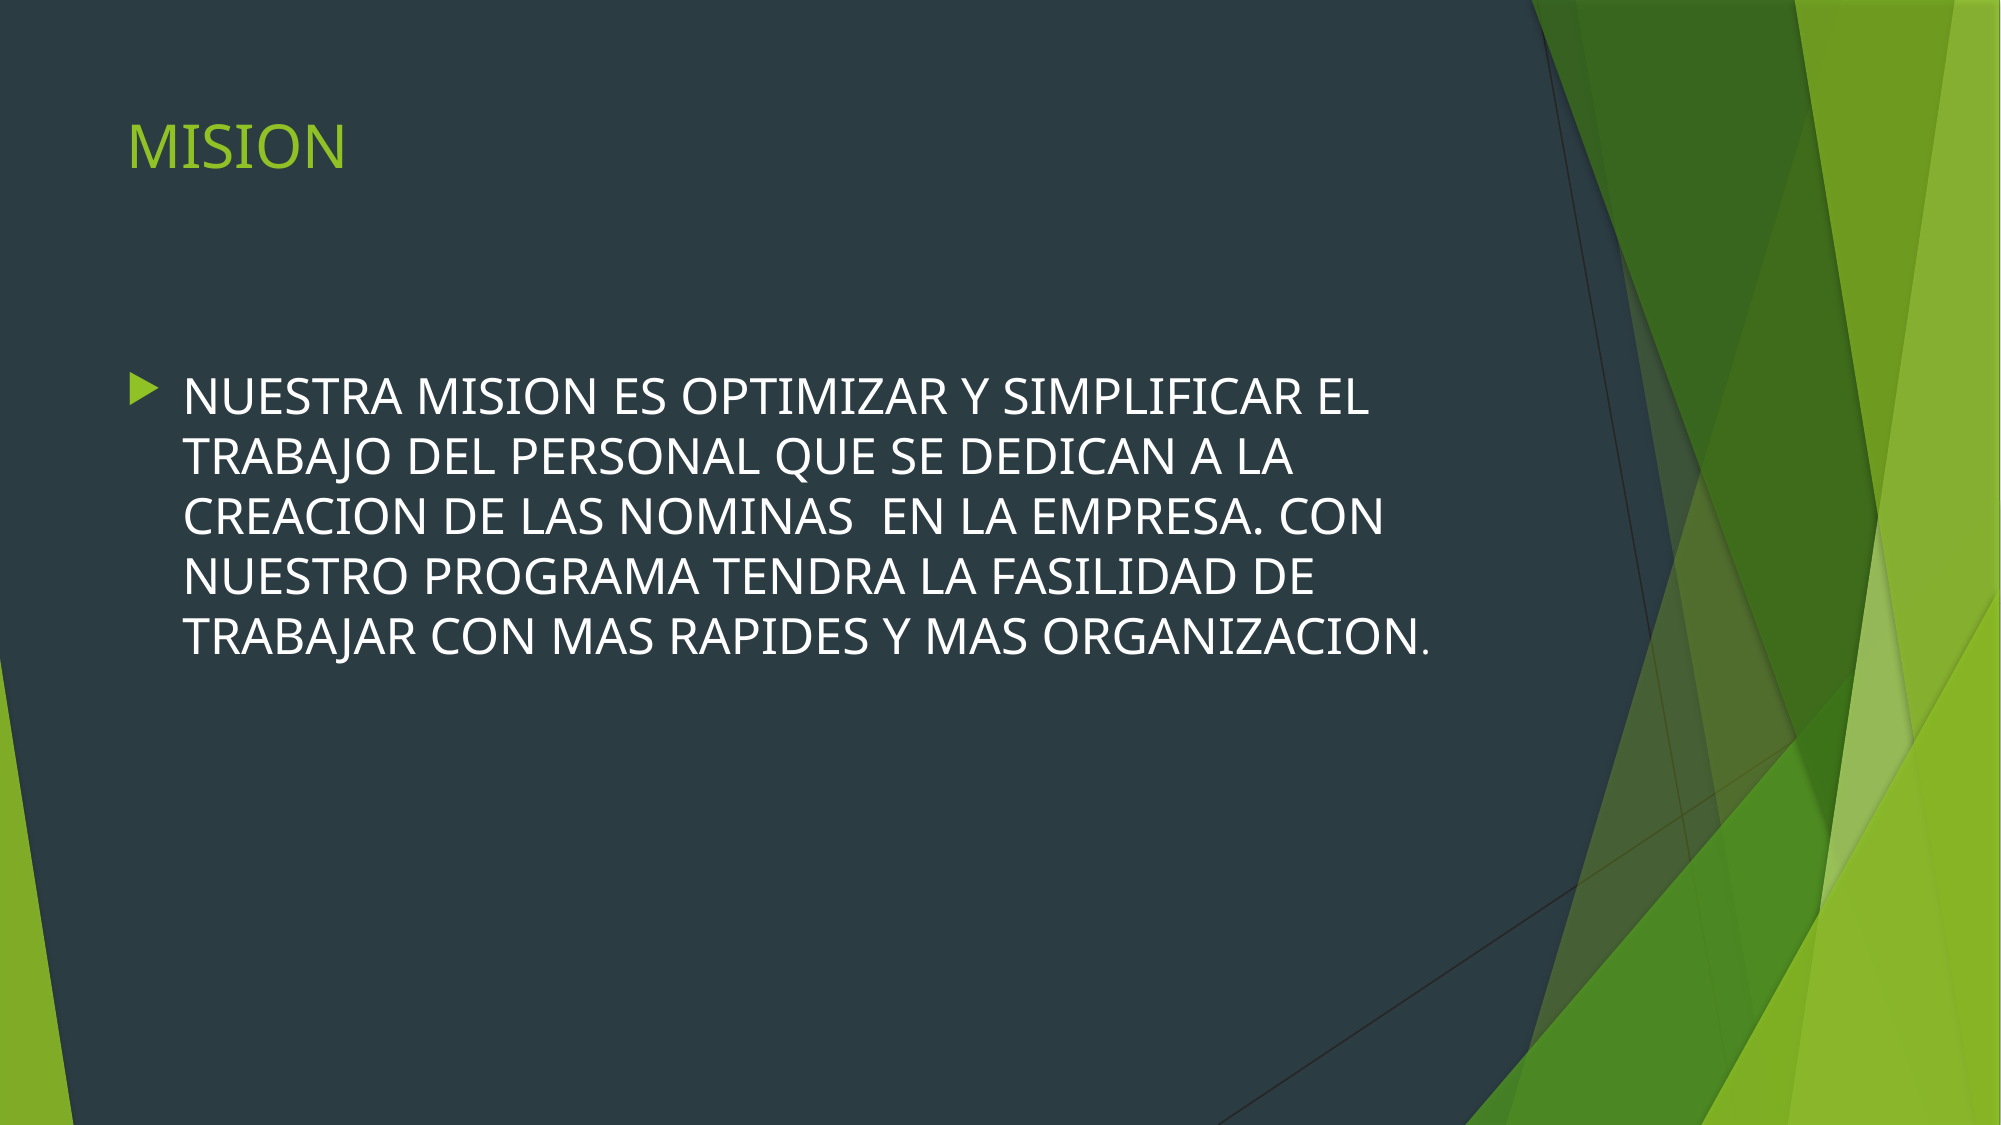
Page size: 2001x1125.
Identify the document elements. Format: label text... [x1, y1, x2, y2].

list NUESTRA MISION ES OPTIMIZAR Y SIMPLIFICAR EL TRABAJO DEL PERSONAL QUE SE DEDICAN A LA CREACION DE LAS NOMINAS EN LA EMPRESA. CON NUESTRO PROGRAMA TENDRA LA FASILIDAD DE TRABAJAR CON MAS RAPIDES Y MAS ORGANIZACION. [111, 210, 1522, 992]
title MISION [111, 99, 1522, 189]
